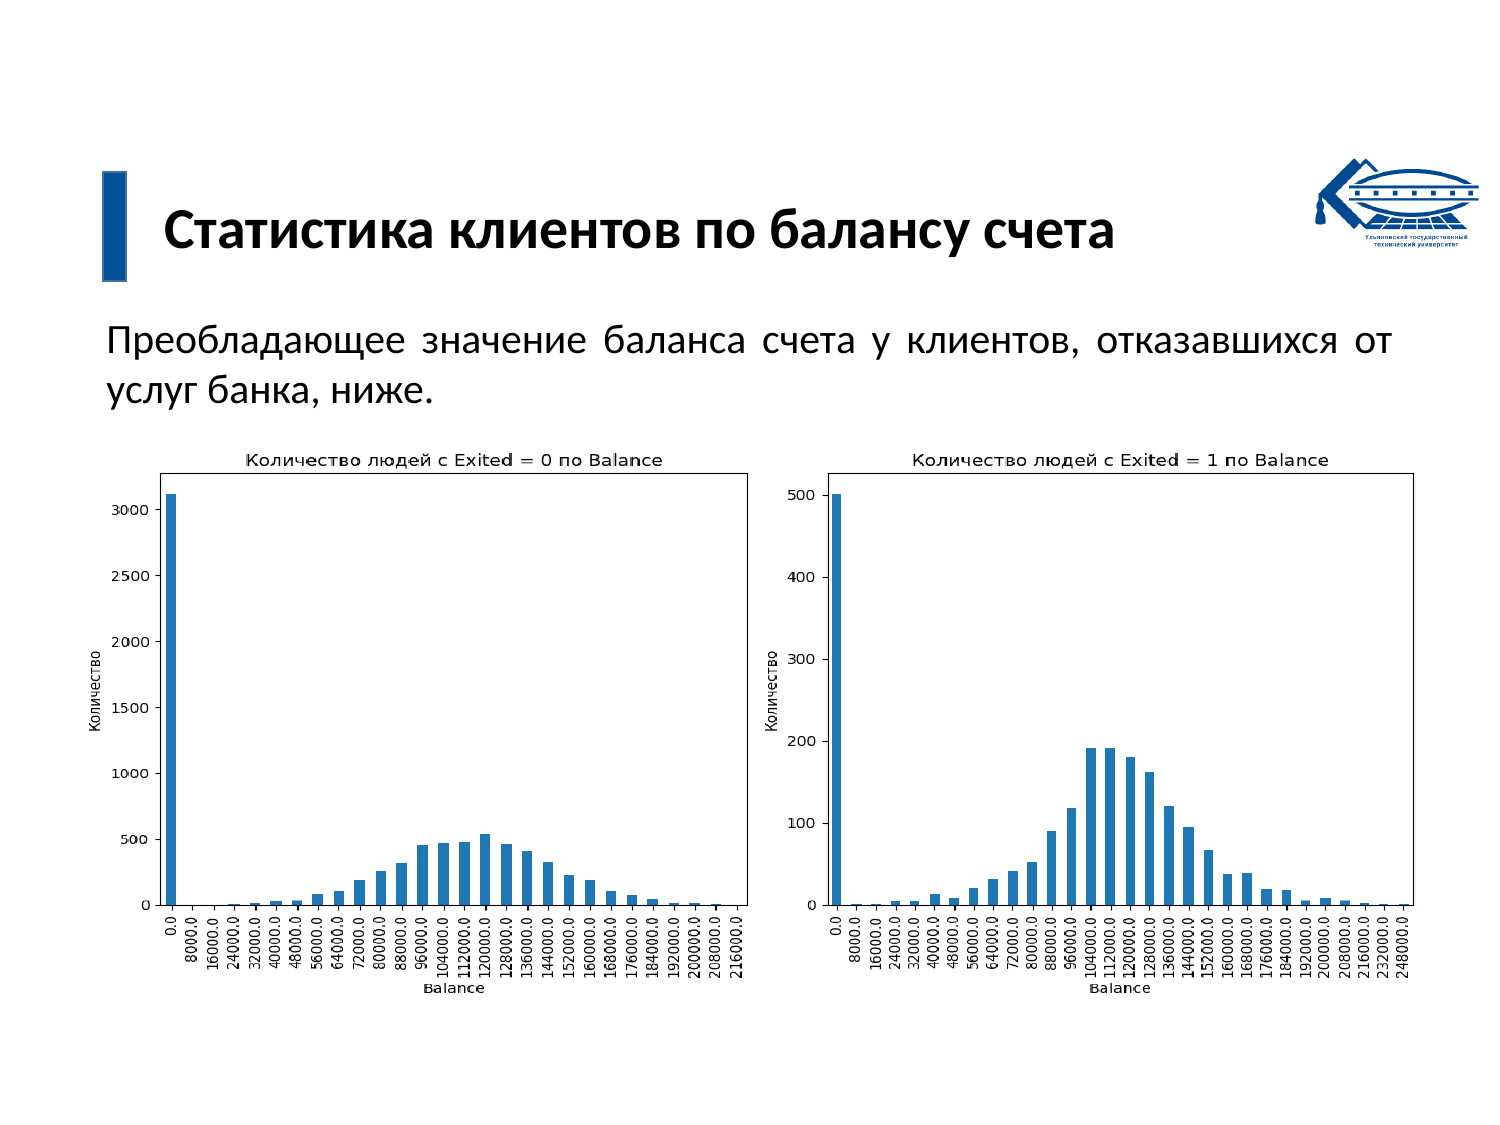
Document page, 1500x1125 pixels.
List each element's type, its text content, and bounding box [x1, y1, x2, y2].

picture [1309, 152, 1485, 254]
picture [77, 442, 1424, 1006]
text_box Преобладающее значение баланса счета у клиентов, отказавшихся от услуг банка, ниже. [95, 305, 1405, 441]
text_box Статистика клиентов по балансу счета [153, 172, 1245, 288]
text_box [103, 172, 126, 282]
